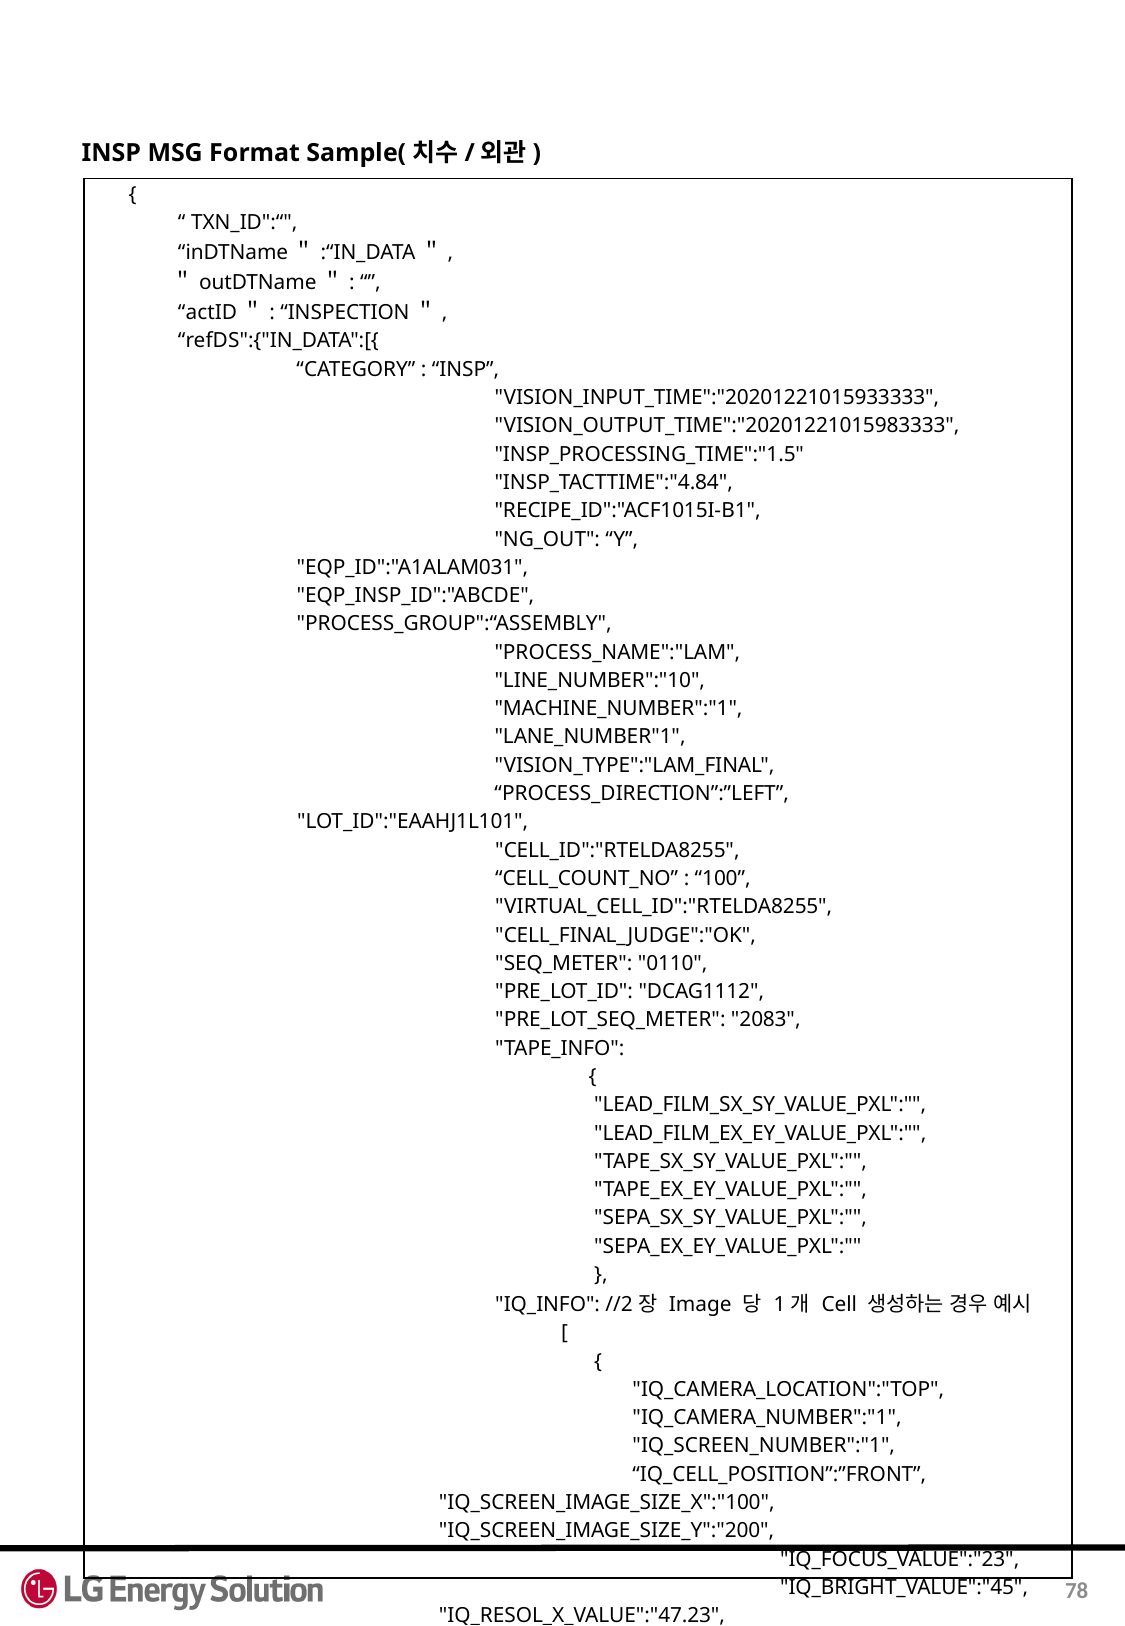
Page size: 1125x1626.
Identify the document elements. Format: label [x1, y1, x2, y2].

table_header [85, 179, 1071, 1577]
slide_number [927, 1568, 1104, 1611]
picture [18, 1565, 327, 1611]
text_box [49, 136, 919, 167]
